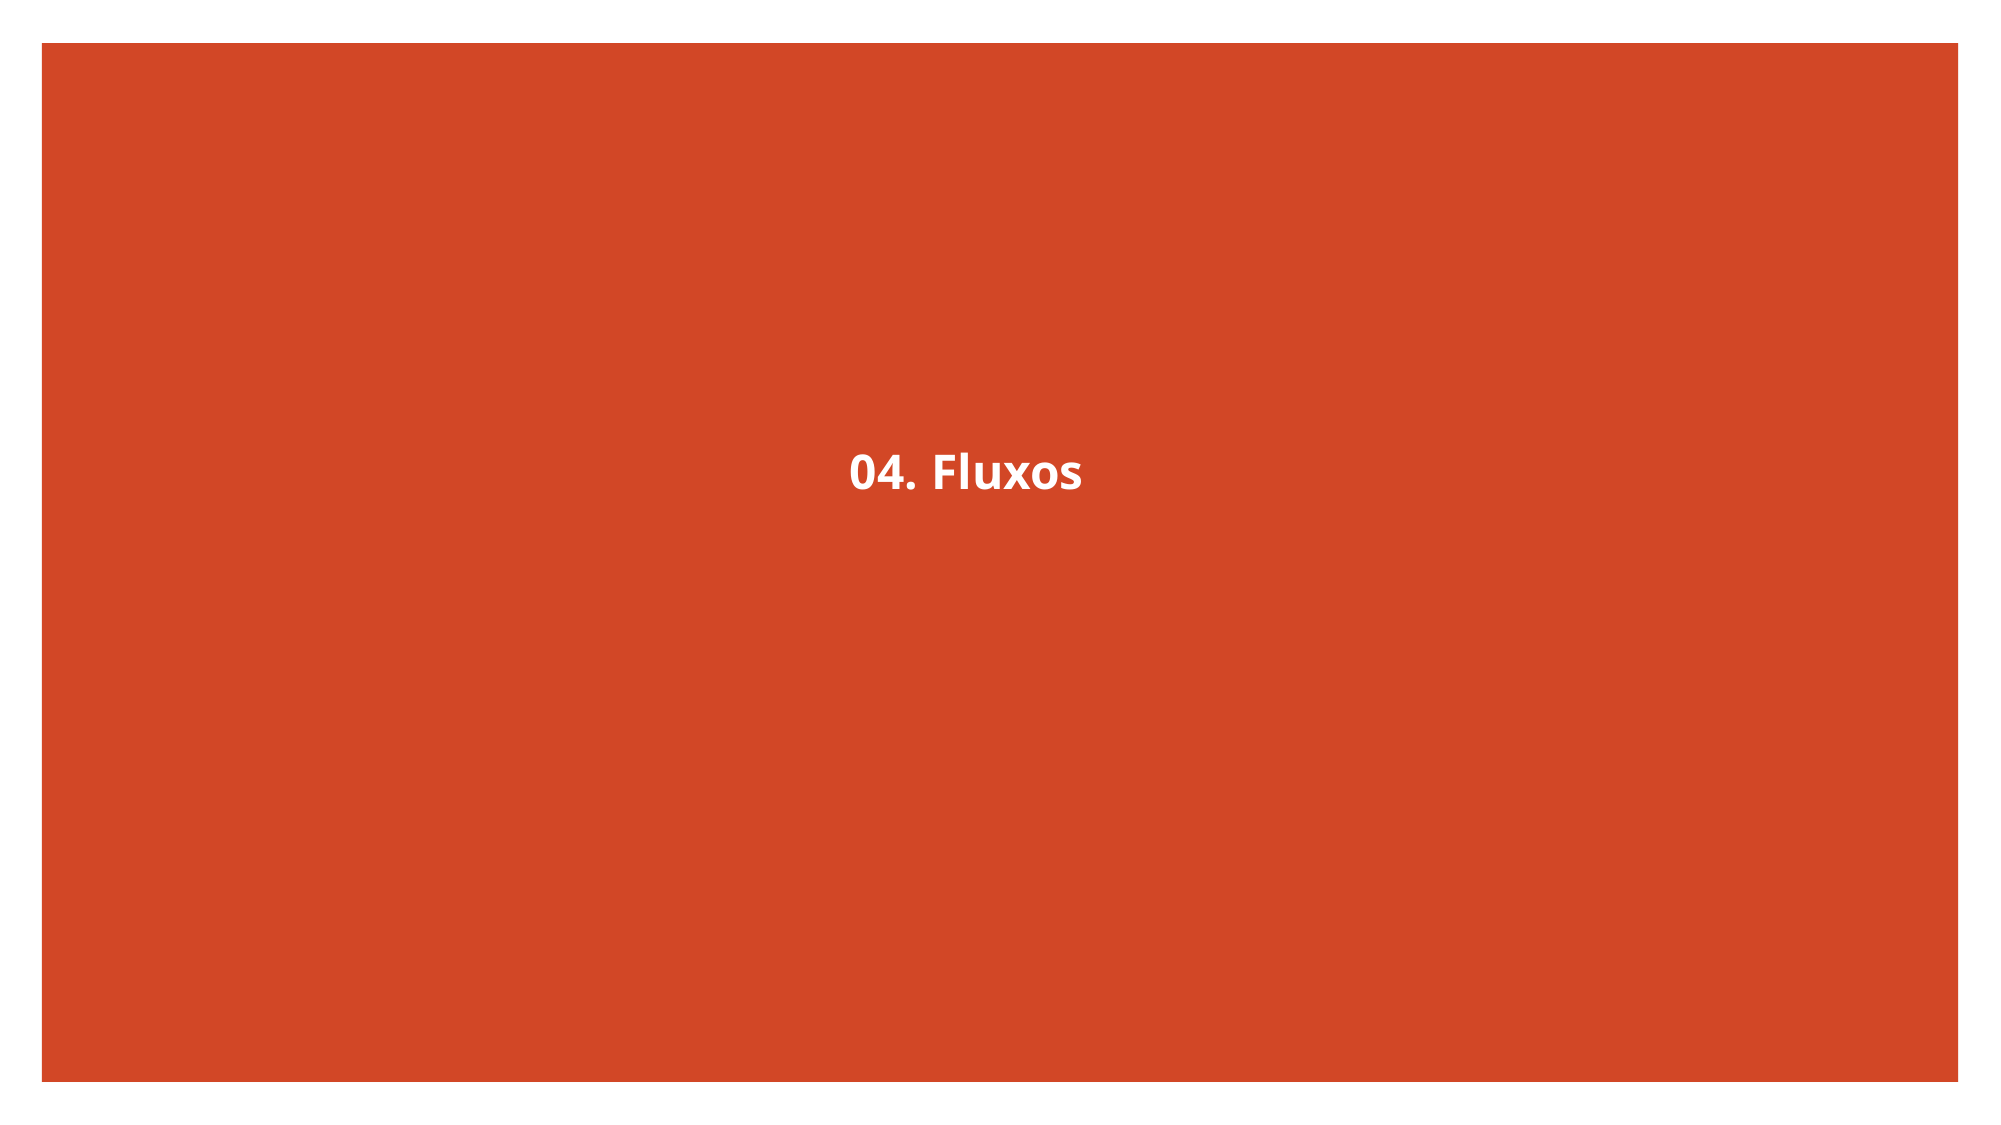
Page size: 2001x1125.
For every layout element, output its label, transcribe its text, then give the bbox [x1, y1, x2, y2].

subtitle 04. Fluxos [140, 405, 1794, 592]
